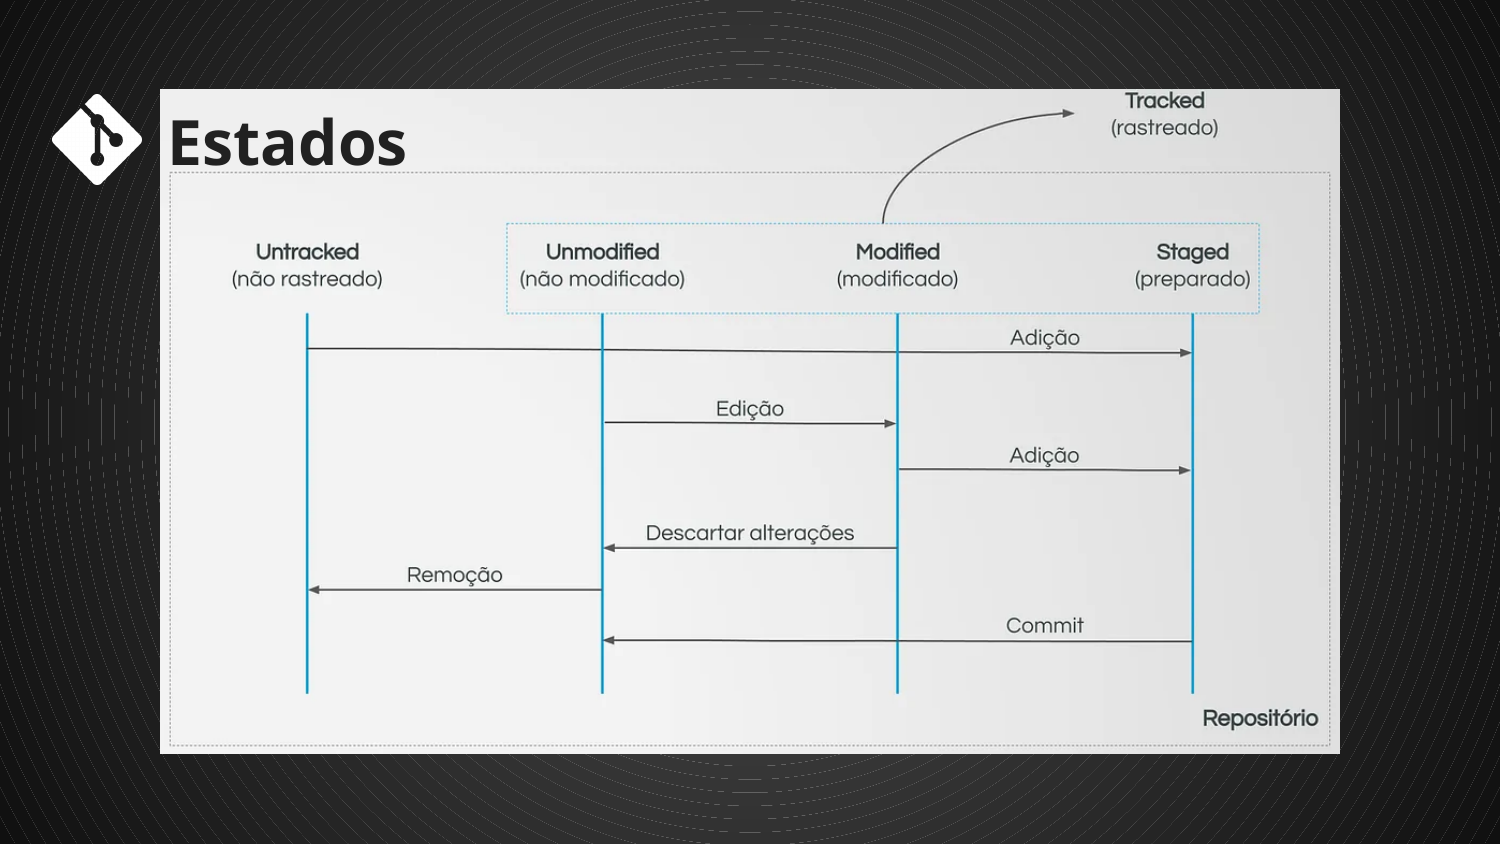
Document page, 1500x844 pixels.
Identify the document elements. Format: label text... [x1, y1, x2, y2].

picture [159, 89, 1341, 754]
picture [51, 94, 143, 185]
title Estados [152, 79, 472, 201]
